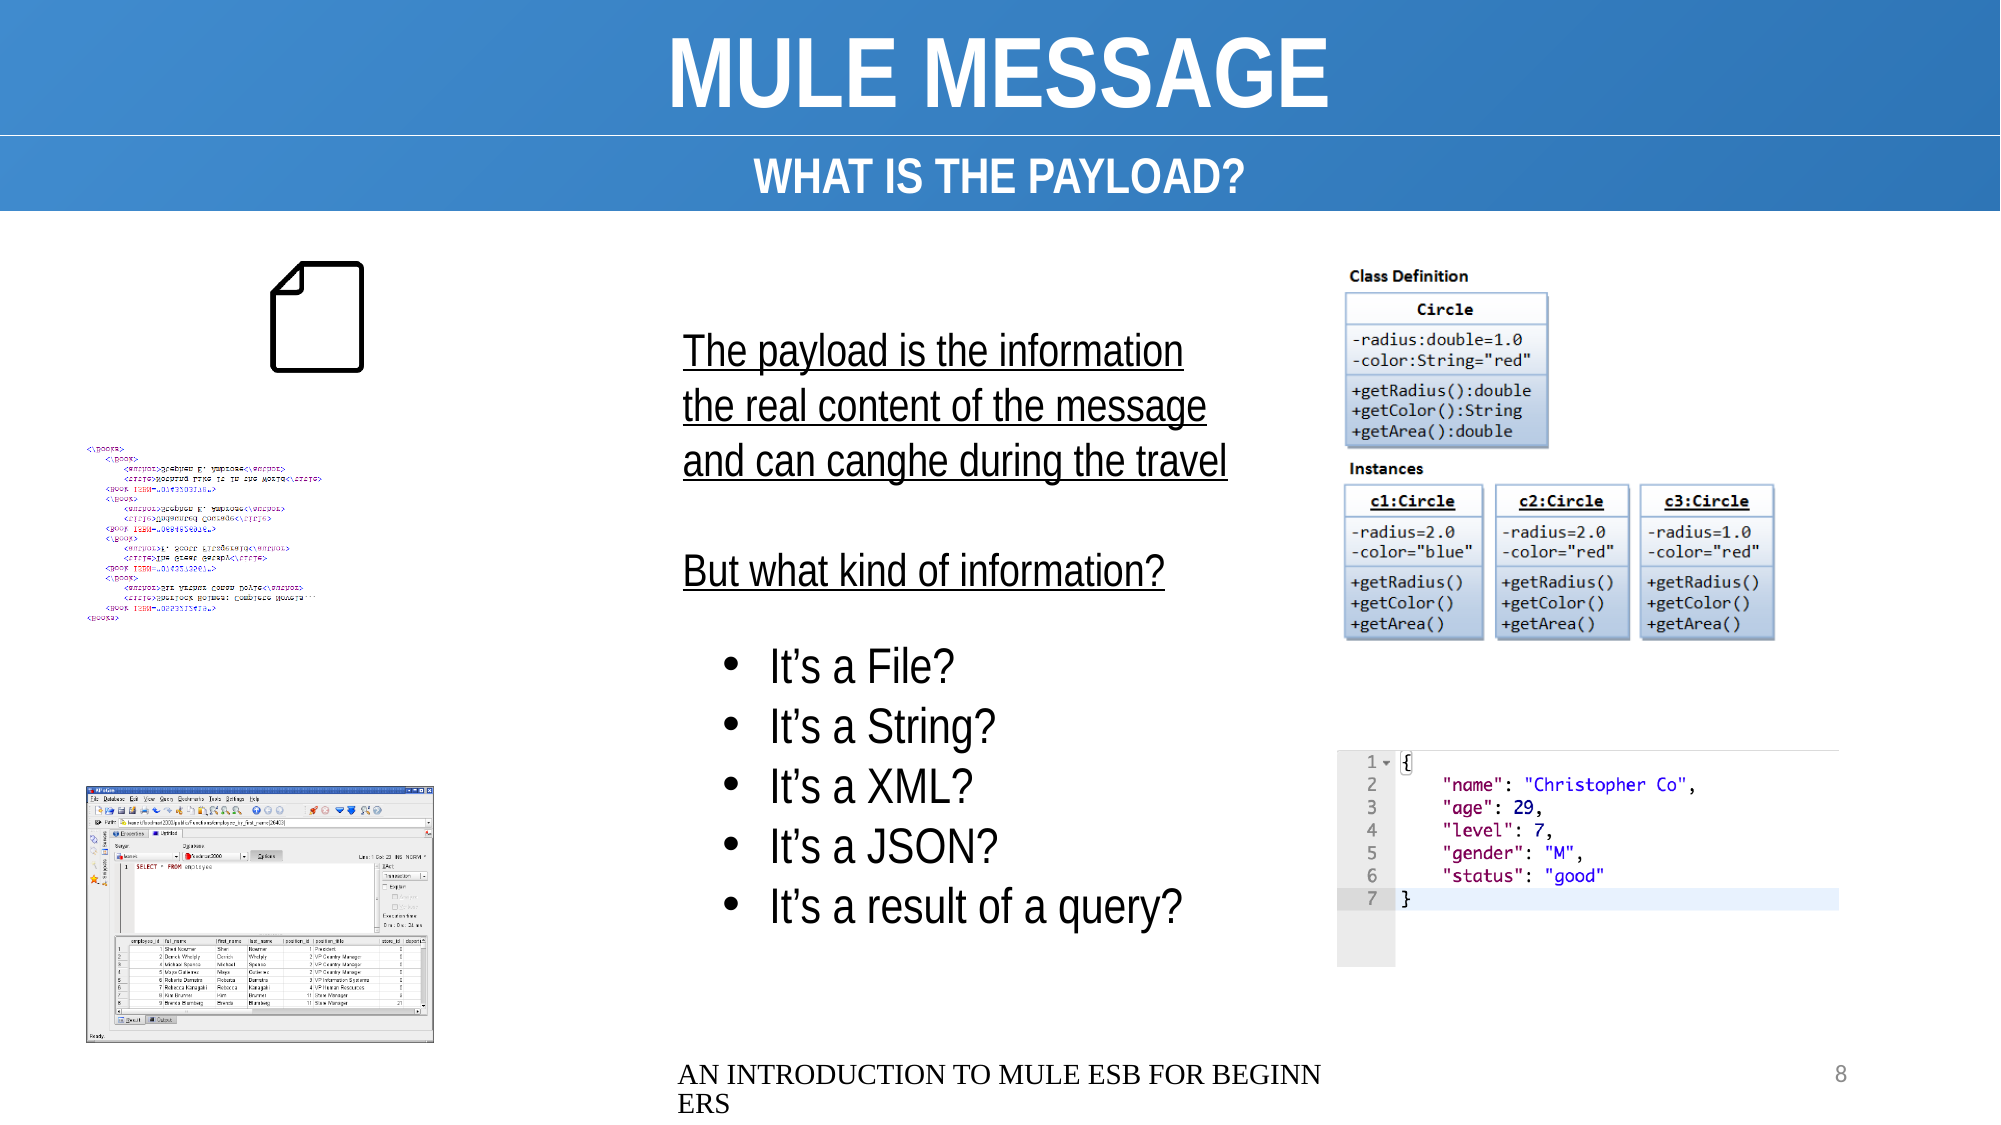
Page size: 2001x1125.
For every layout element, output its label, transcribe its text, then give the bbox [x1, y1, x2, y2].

footer AN INTRODUCTION TO MULE ESB FOR BEGINNERS [662, 1042, 707, 1103]
picture [86, 443, 326, 624]
picture [270, 261, 364, 373]
footer AN INTRODUCTION TO MULE ESB FOR BEGINNERS [1200, 1042, 1338, 1103]
text_box It’s a File? It’s a String? It’s a XML? It’s a JSON? It’s a result of a query? [707, 626, 1200, 1121]
text_box The payload is the information the real content of the message and can canghe during the travel But what kind of information? [667, 313, 1243, 603]
picture [86, 786, 434, 1043]
text_box MULE MESSAGE [0, 0, 2000, 135]
picture [1337, 263, 1784, 649]
slide_number 8 [1412, 1042, 1863, 1103]
picture [1337, 748, 1839, 967]
text_box WHAT IS THE PAYLOAD? [0, 136, 2000, 211]
